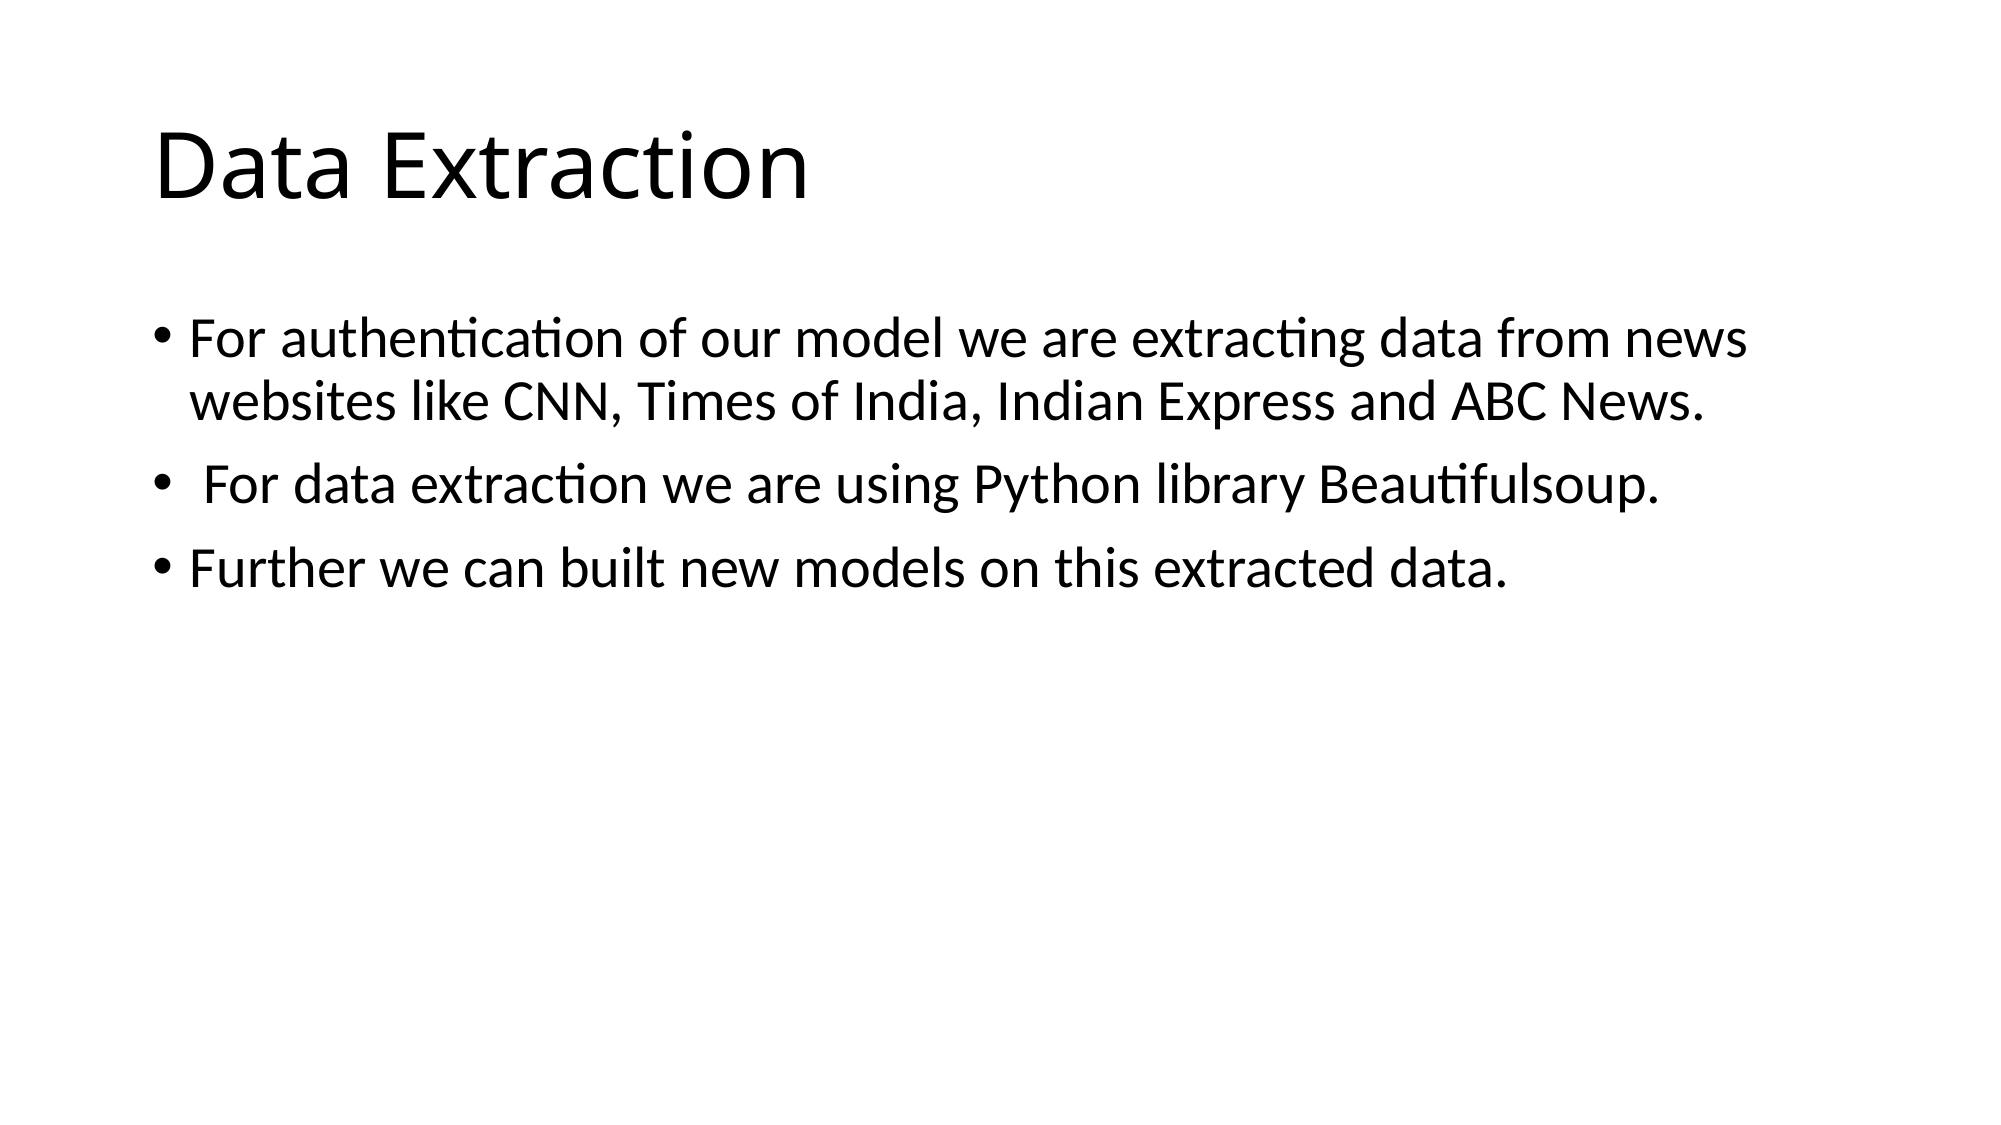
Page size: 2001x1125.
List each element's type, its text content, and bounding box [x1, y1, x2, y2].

title Data Extraction [137, 59, 1863, 278]
list For authentication of our model we are extracting data from news websites like CNN, Times of India, Indian Express and ABC News. For data extraction we are using Python library Beautifulsoup. Further we can built new models on this extracted data. [137, 299, 1863, 1014]
